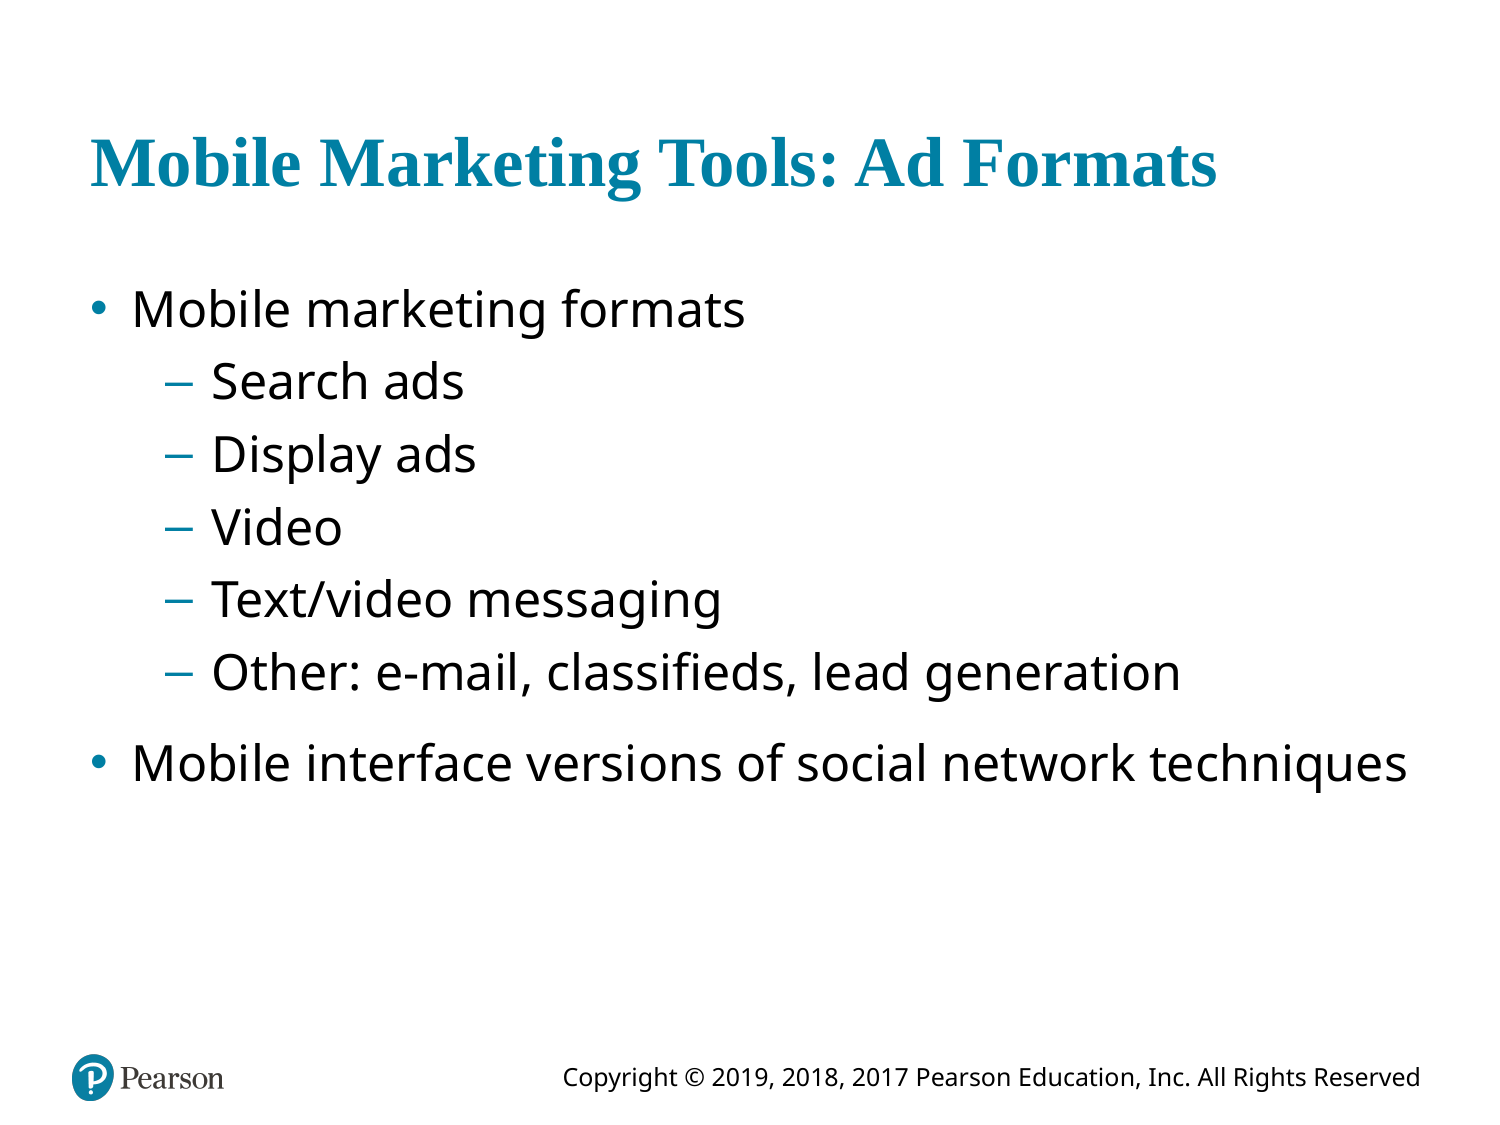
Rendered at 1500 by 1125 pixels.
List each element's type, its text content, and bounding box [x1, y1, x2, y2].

picture [80, 1063, 106, 1088]
picture [72, 1087, 83, 1101]
title Mobile Marketing Tools: Ad Formats [75, 35, 1425, 216]
list Mobile marketing formats Search ads Display ads Video Text/video messaging Other: e-mail, classifieds, lead generation Mobile interface versions of social network techniques [75, 262, 1425, 812]
picture [72, 1054, 88, 1070]
picture [98, 1054, 224, 1101]
